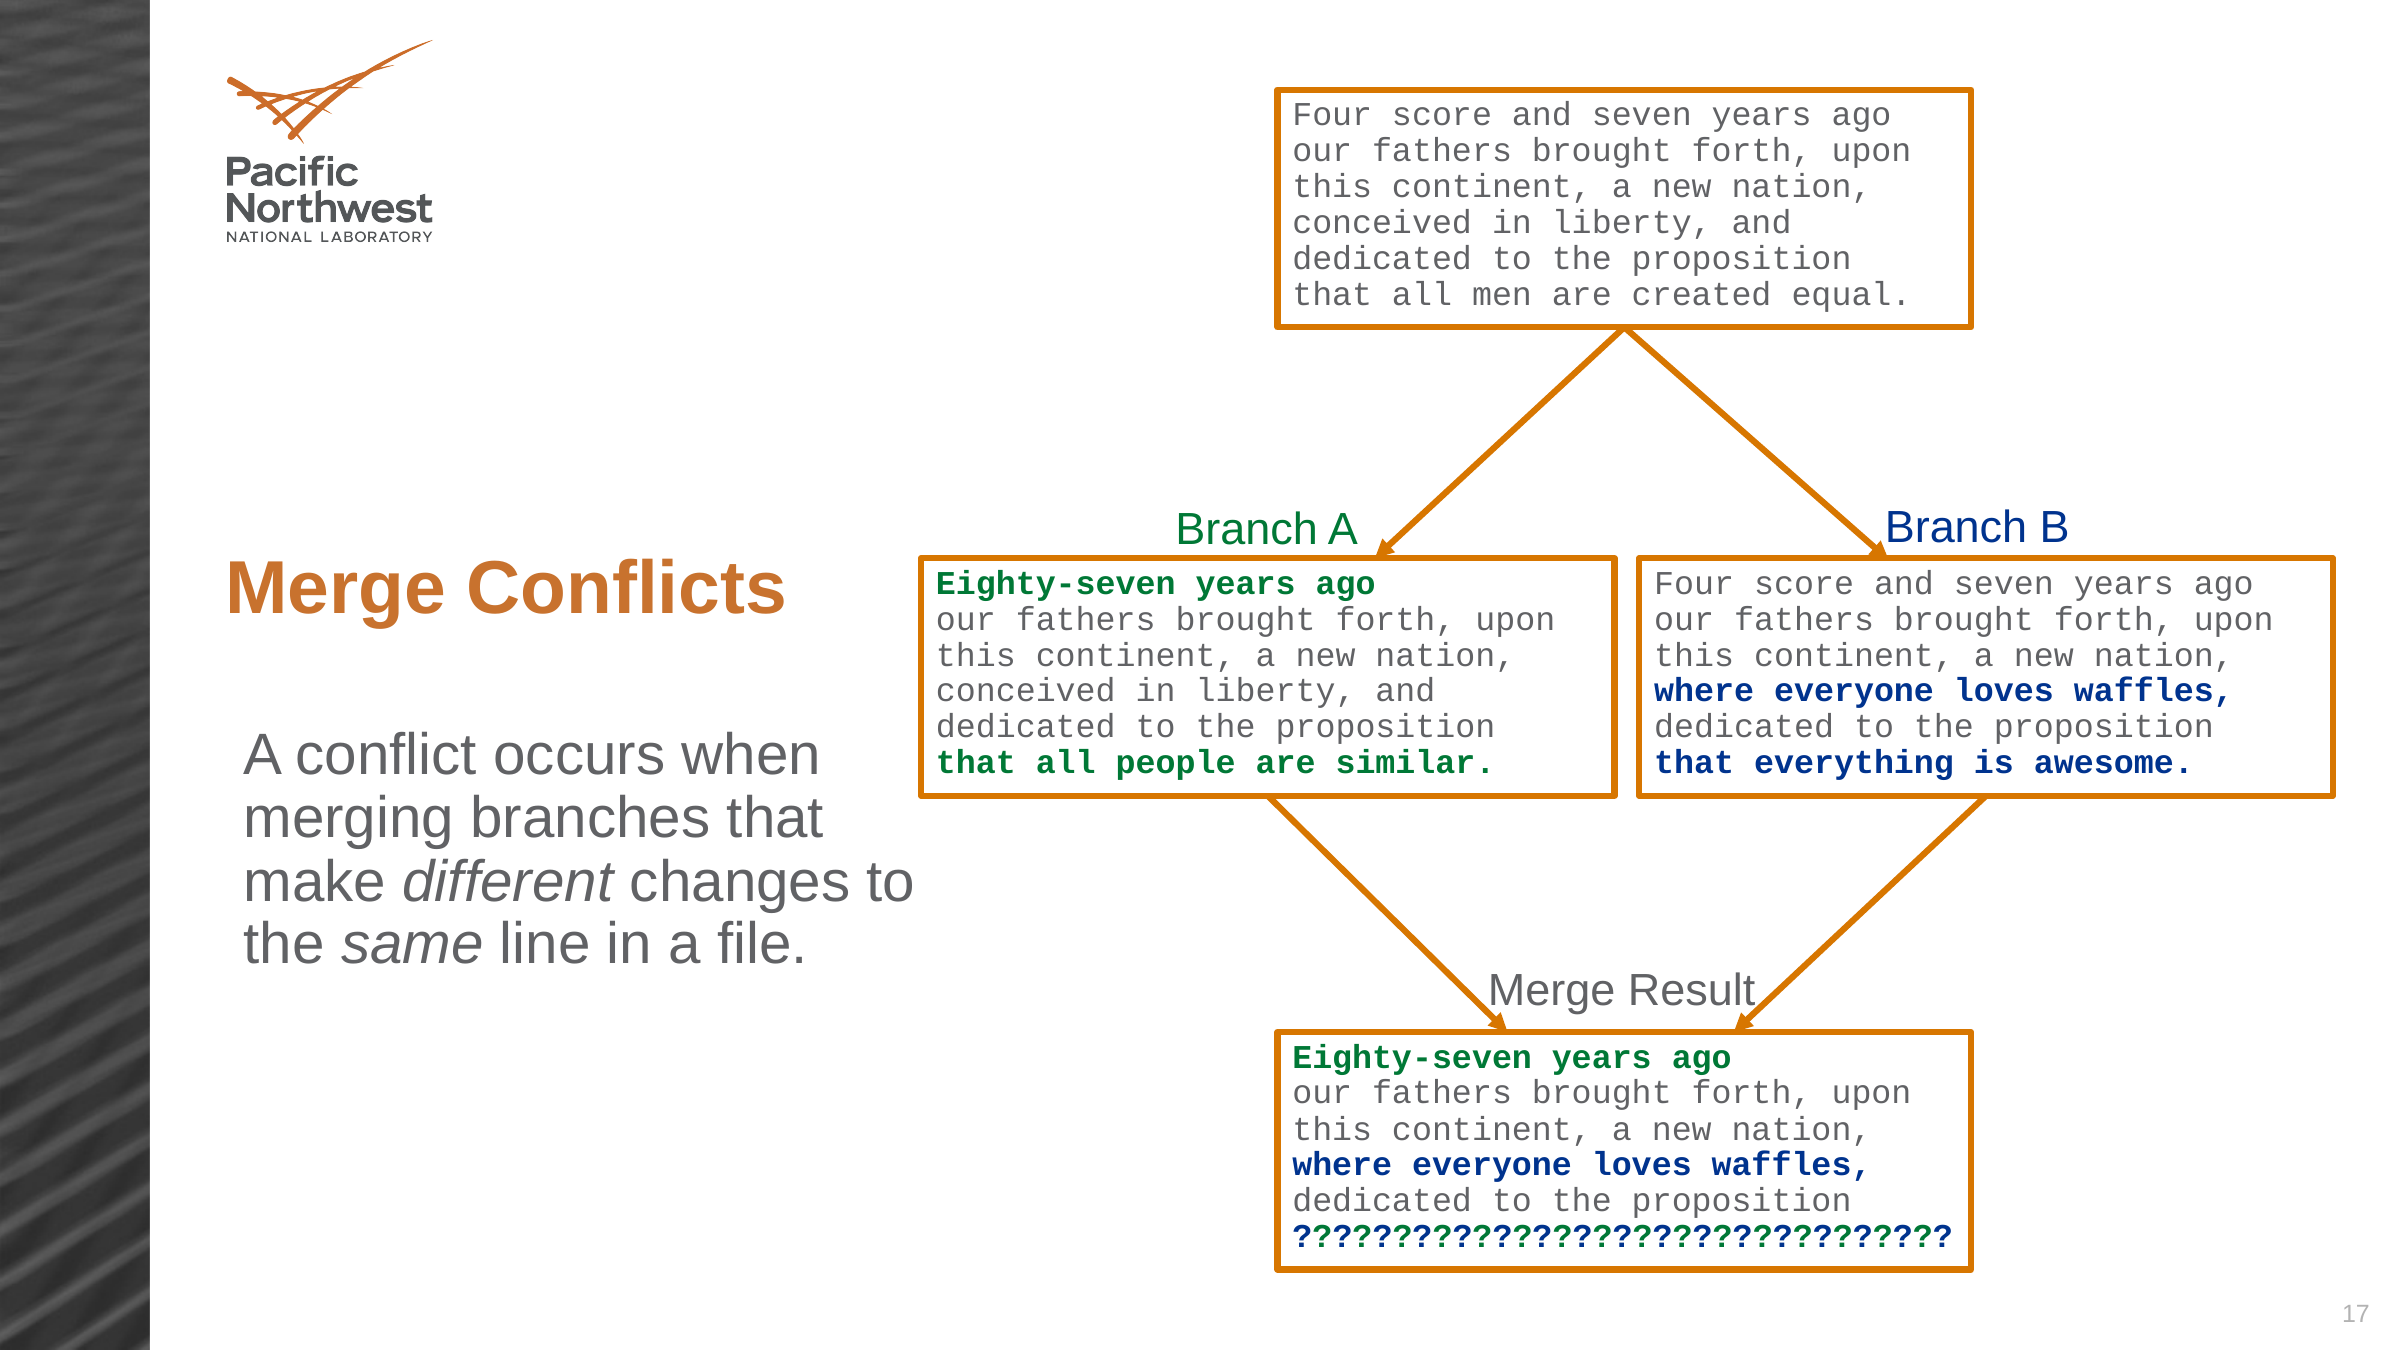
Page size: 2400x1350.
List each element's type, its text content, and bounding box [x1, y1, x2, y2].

text_box Branch B [1889, 490, 2103, 559]
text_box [1374, 327, 1624, 559]
list A conflict occurs when merging branches that make different changes to the same line in a file. [228, 717, 979, 1280]
text_box Four score and seven years ago our fathers brought forth, upon this continent, a new nation, where everyone loves waffles, dedicated to the proposition that everything is awesome. [1639, 558, 2333, 796]
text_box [1624, 327, 1889, 560]
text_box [1267, 795, 1508, 1033]
picture [225, 38, 435, 244]
text_box Eighty-seven years ago our fathers brought forth, upon this continent, a new nation, conceived in liberty, and dedicated to the proposition that all people are similar. [921, 558, 1615, 796]
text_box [1733, 795, 1986, 1033]
list Four score and seven years ago our fathers brought forth, upon this continent, a new nation, conceived in liberty, and dedicated to the proposition that all men are created equal. [1277, 89, 1972, 328]
title Merge Conflicts [225, 376, 975, 638]
text_box Merge Result [1508, 952, 1733, 1022]
text_box Eighty-seven years ago our fathers brought forth, upon this continent, a new nation, where everyone loves waffles, dedicated to the proposition ????????????????????????????????? [1277, 1032, 1972, 1270]
slide_number 17 [2295, 1275, 2370, 1350]
picture [0, 0, 149, 1350]
text_box Branch A [1160, 492, 1375, 562]
